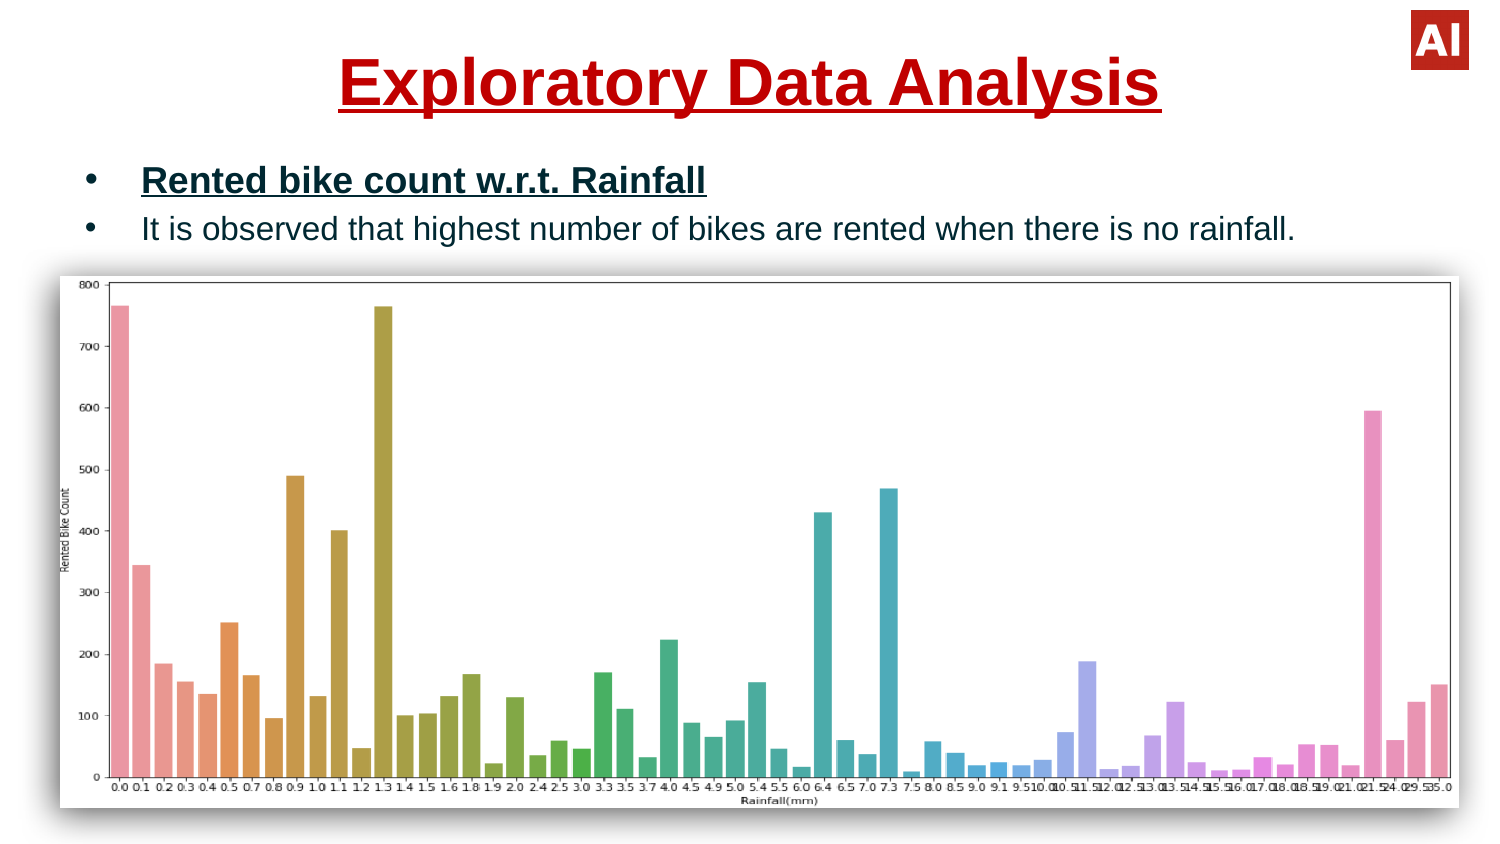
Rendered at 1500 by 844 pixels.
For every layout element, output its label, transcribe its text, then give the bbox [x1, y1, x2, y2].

title Exploratory Data Analysis [51, 35, 1449, 133]
list Rented bike count w.r.t. Rainfall It is observed that highest number of bikes are rented when there is no rainfall. [51, 133, 1449, 260]
picture [1411, 10, 1469, 70]
picture [60, 276, 1459, 809]
